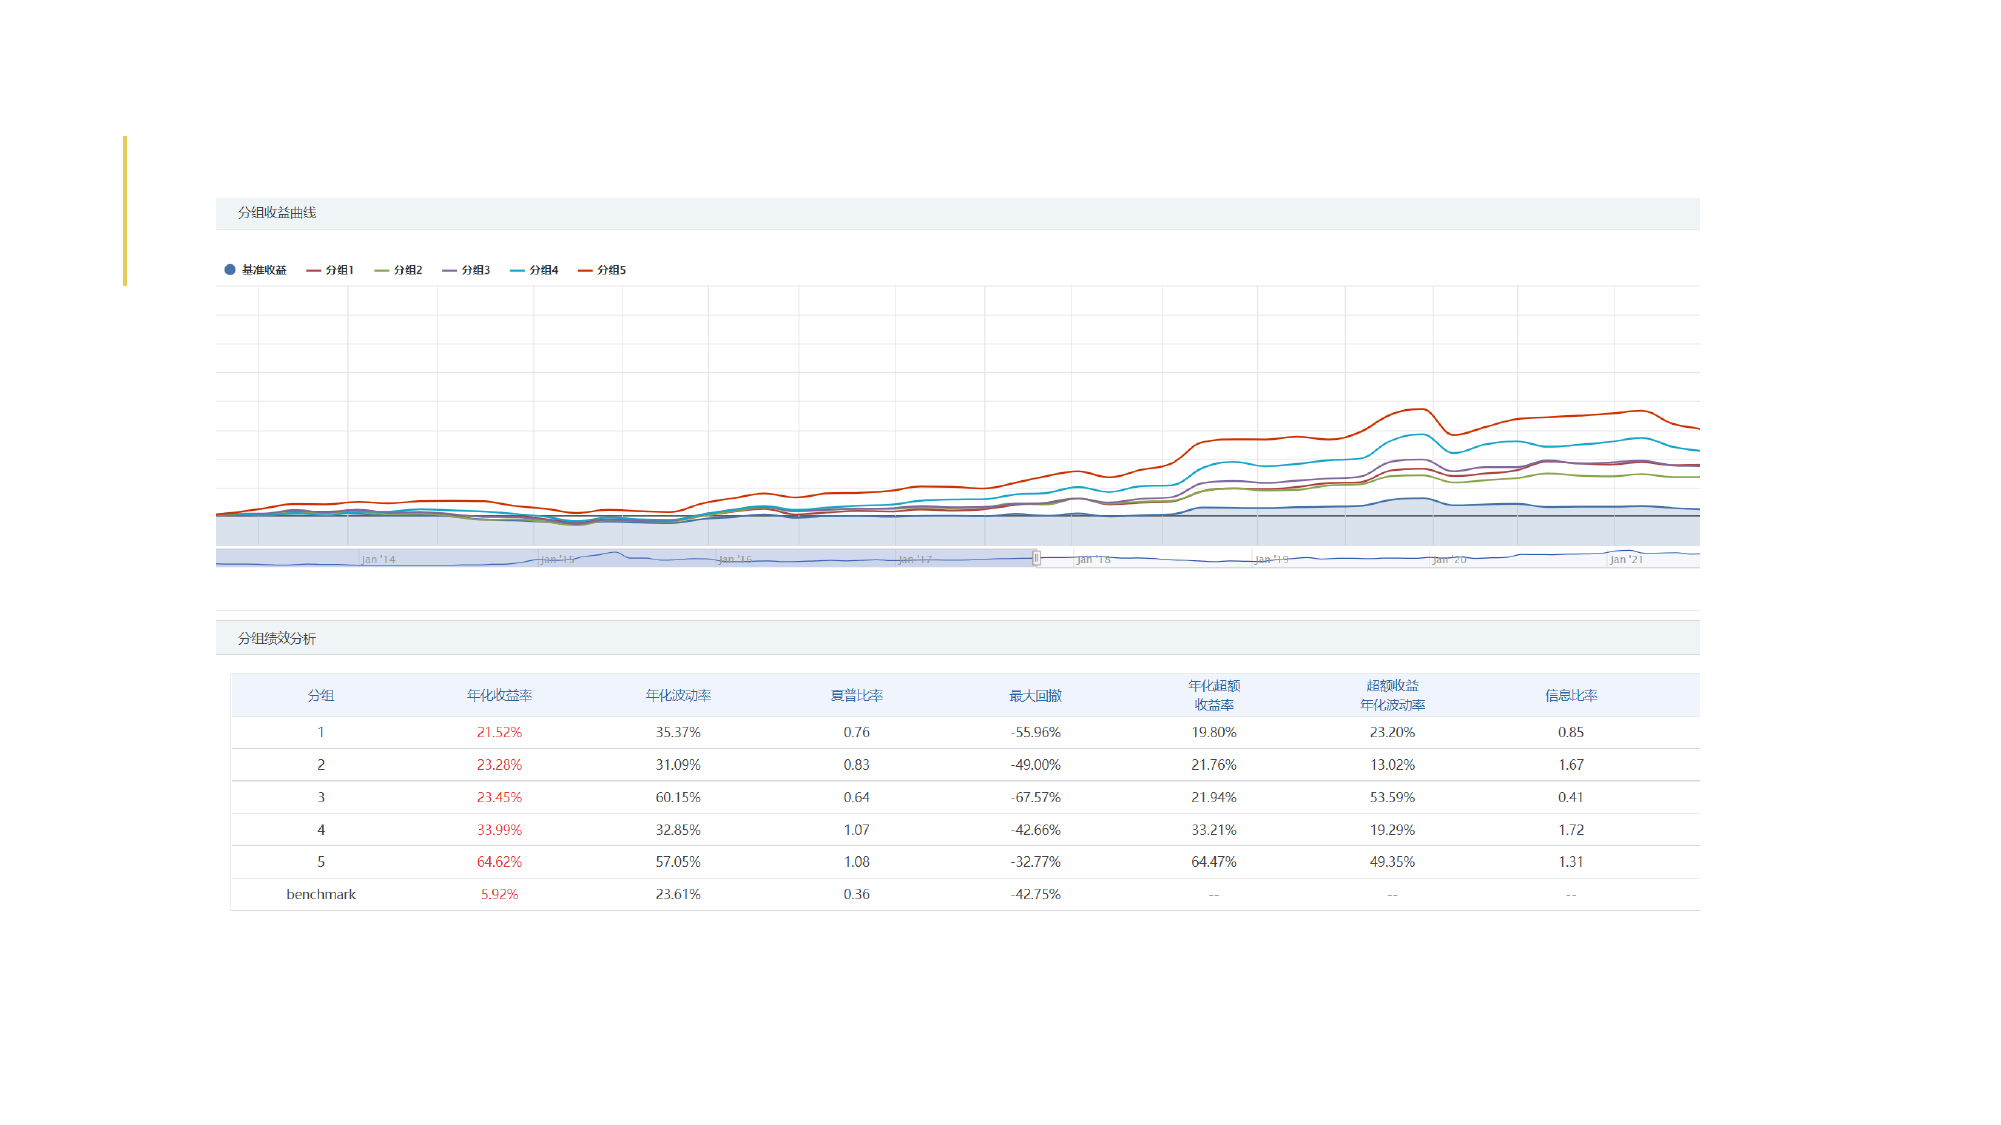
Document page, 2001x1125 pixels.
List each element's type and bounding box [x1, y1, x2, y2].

picture [216, 198, 1701, 927]
